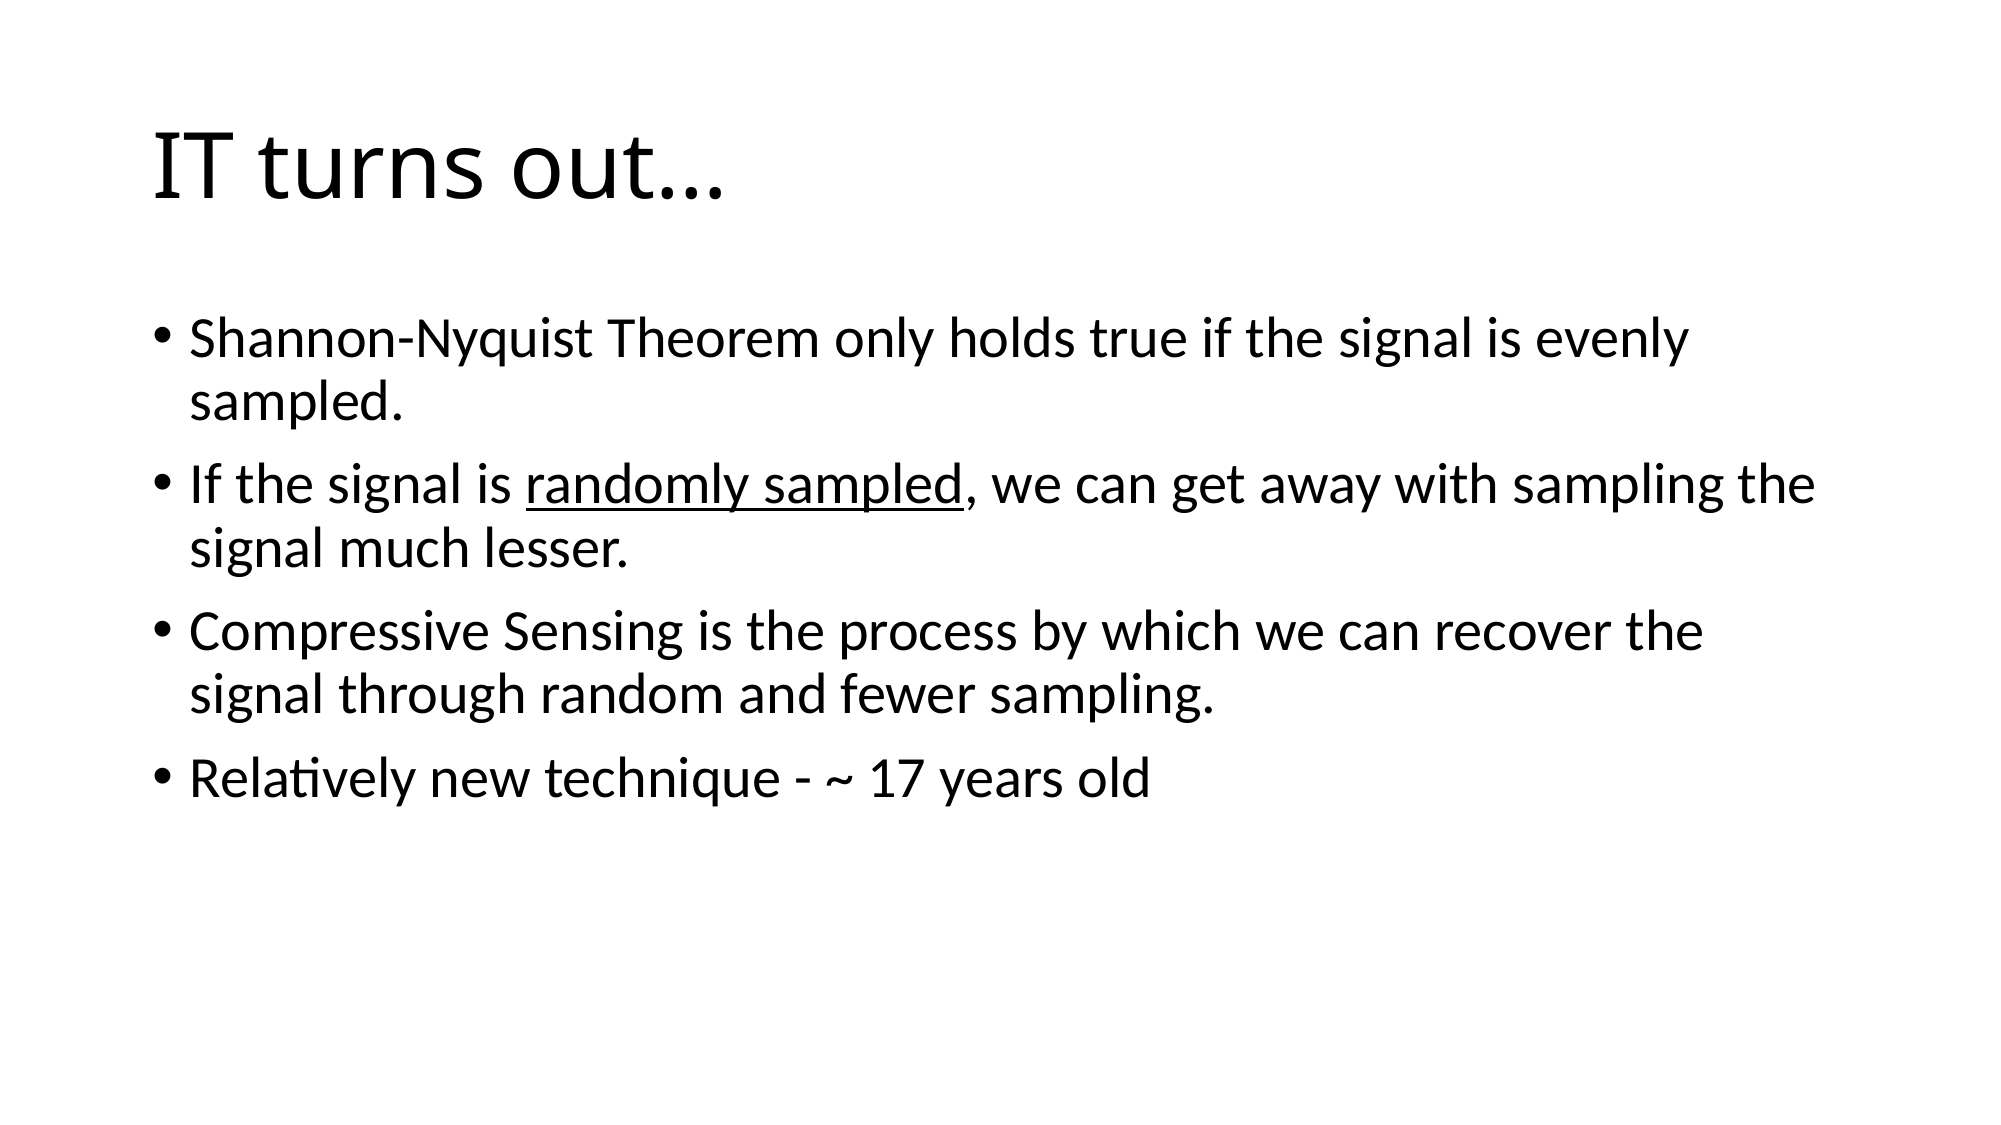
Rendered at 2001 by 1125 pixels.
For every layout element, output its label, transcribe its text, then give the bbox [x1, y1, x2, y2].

list Shannon-Nyquist Theorem only holds true if the signal is evenly sampled. If the signal is randomly sampled, we can get away with sampling the signal much lesser. Compressive Sensing is the process by which we can recover the signal through random and fewer sampling. Relatively new technique - ~ 17 years old [137, 299, 1863, 1014]
title IT turns out… [137, 59, 1863, 278]
